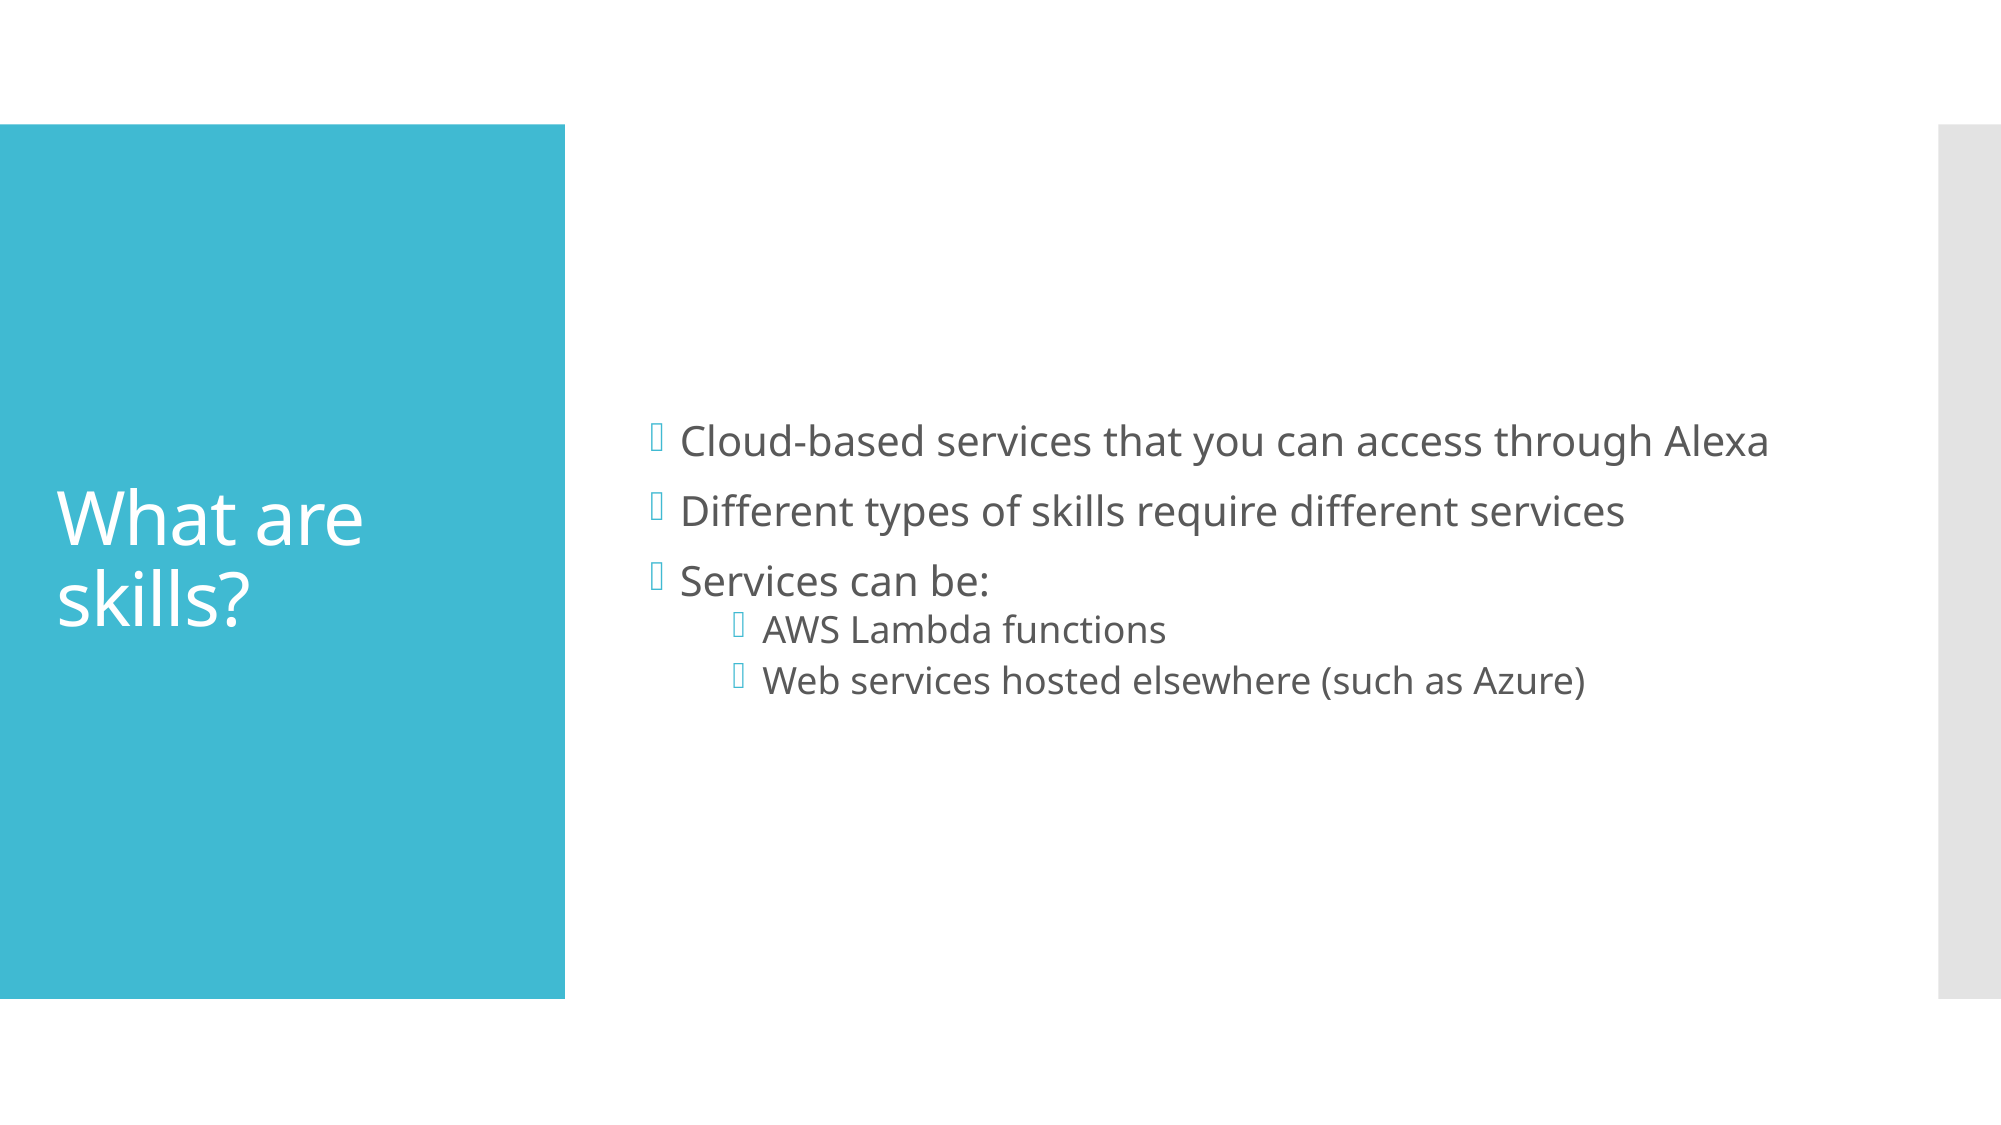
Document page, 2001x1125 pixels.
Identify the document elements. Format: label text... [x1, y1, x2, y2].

list Cloud-based services that you can access through Alexa Different types of skills require different services Services can be: AWS Lambda functions Web services hosted elsewhere (such as Azure) [634, 141, 1835, 982]
title What are skills? [41, 184, 525, 940]
